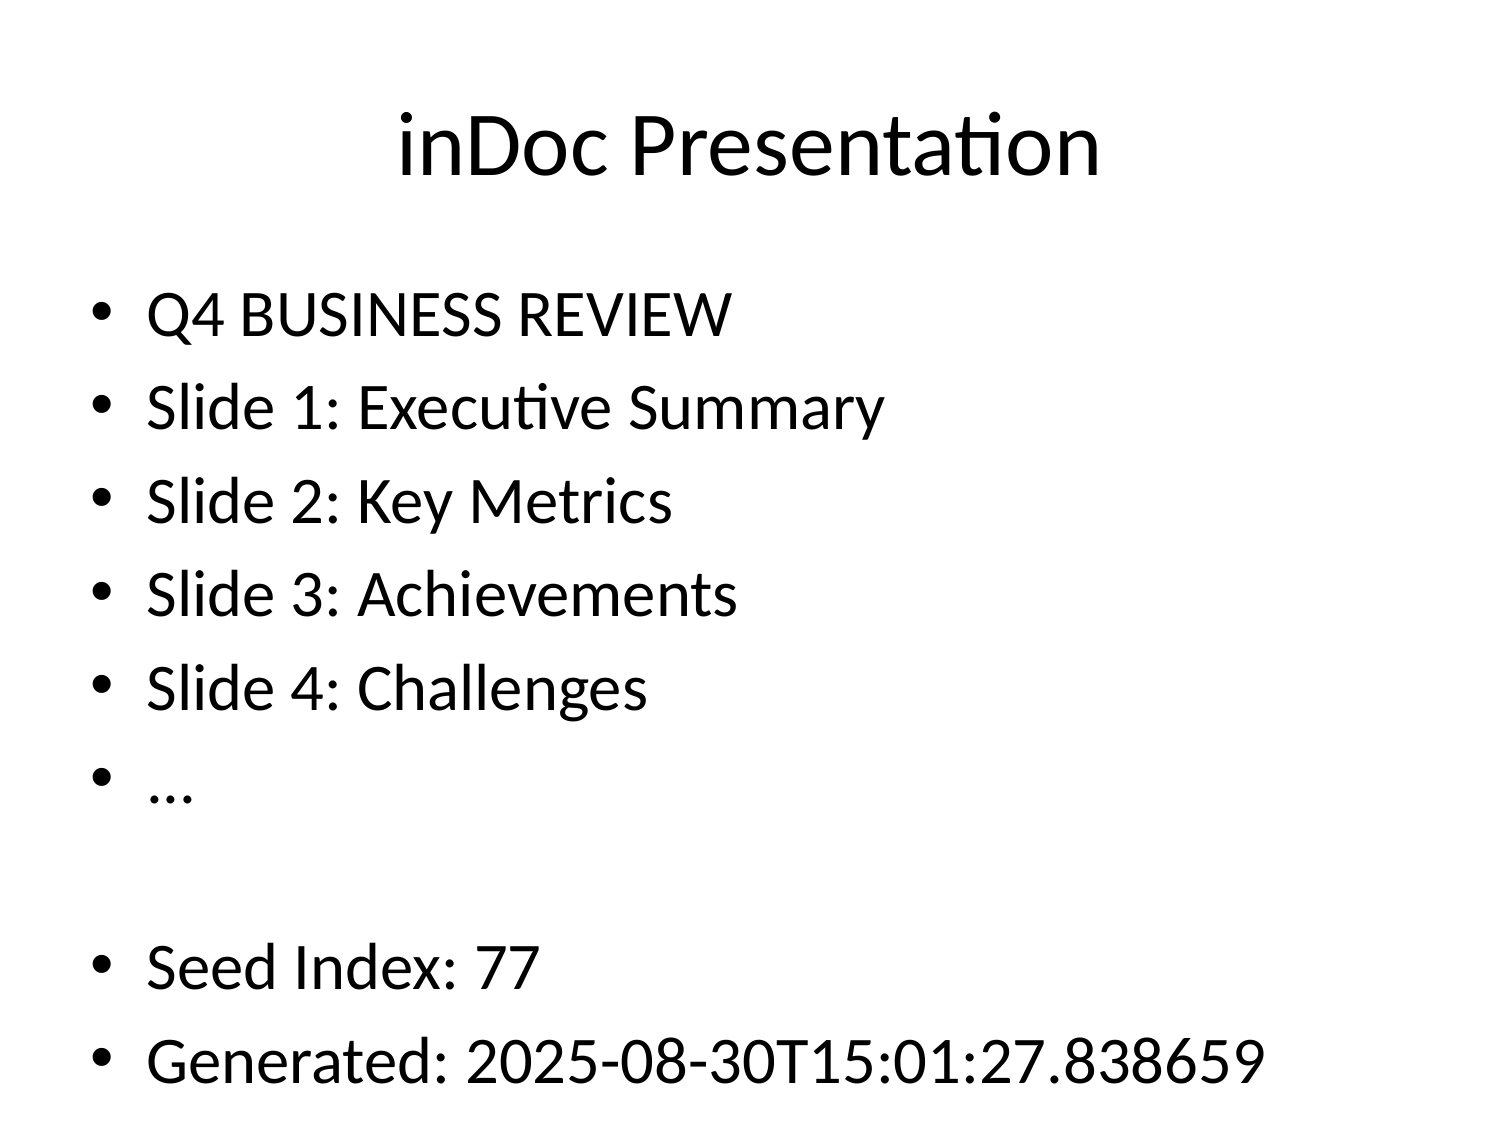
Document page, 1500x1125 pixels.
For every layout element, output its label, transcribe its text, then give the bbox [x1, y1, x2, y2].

title inDoc Presentation [75, 45, 1425, 233]
list Q4 BUSINESS REVIEW Slide 1: Executive Summary Slide 2: Key Metrics Slide 3: Achievements Slide 4: Challenges ... Seed Index: 77 Generated: 2025-08-30T15:01:27.838659 [75, 262, 1425, 1005]
